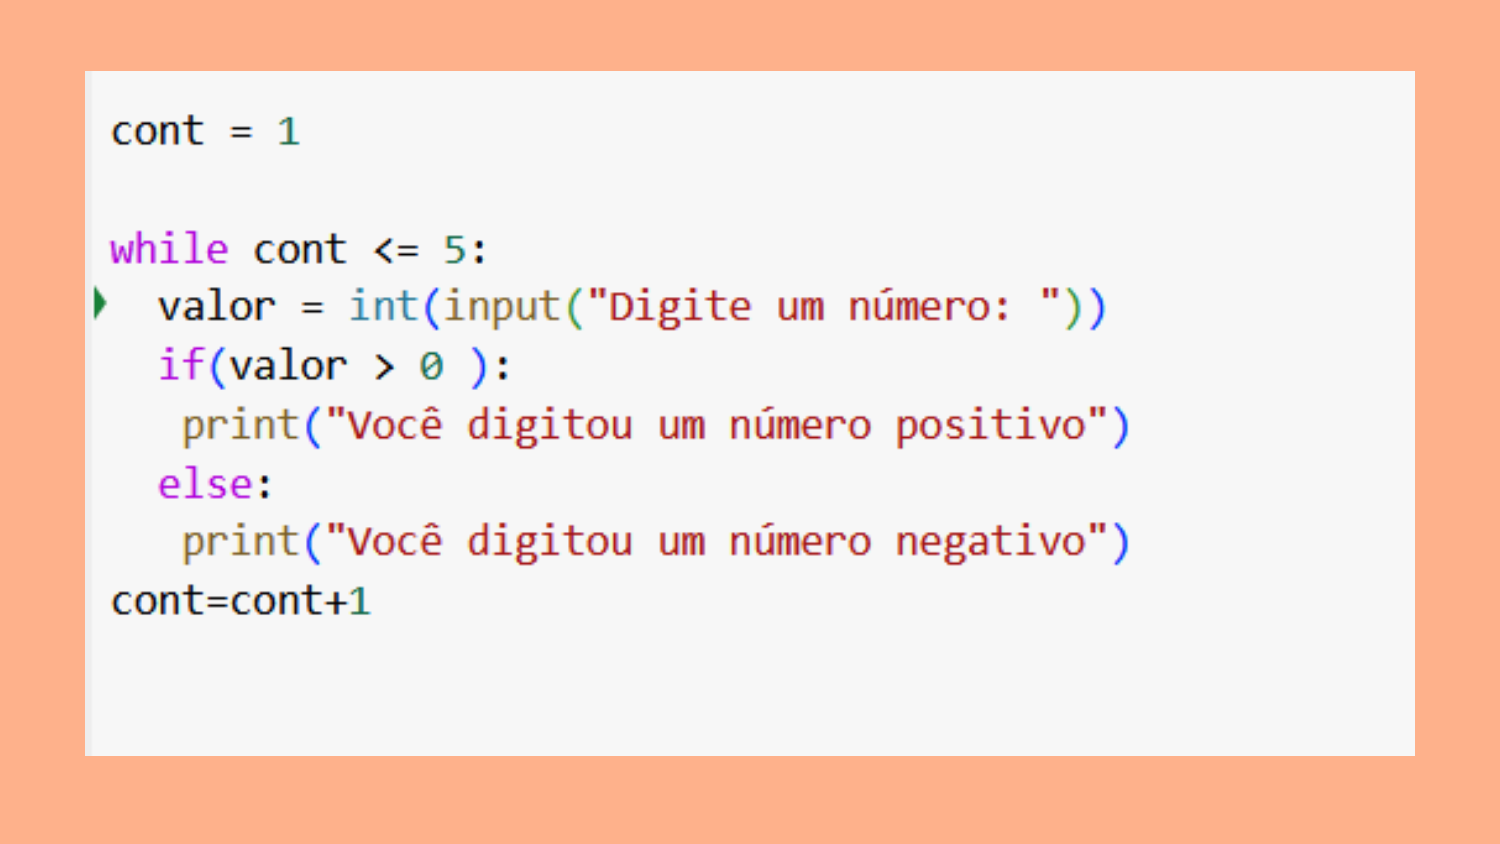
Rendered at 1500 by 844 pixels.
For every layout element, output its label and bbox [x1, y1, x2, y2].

picture [85, 71, 1415, 756]
